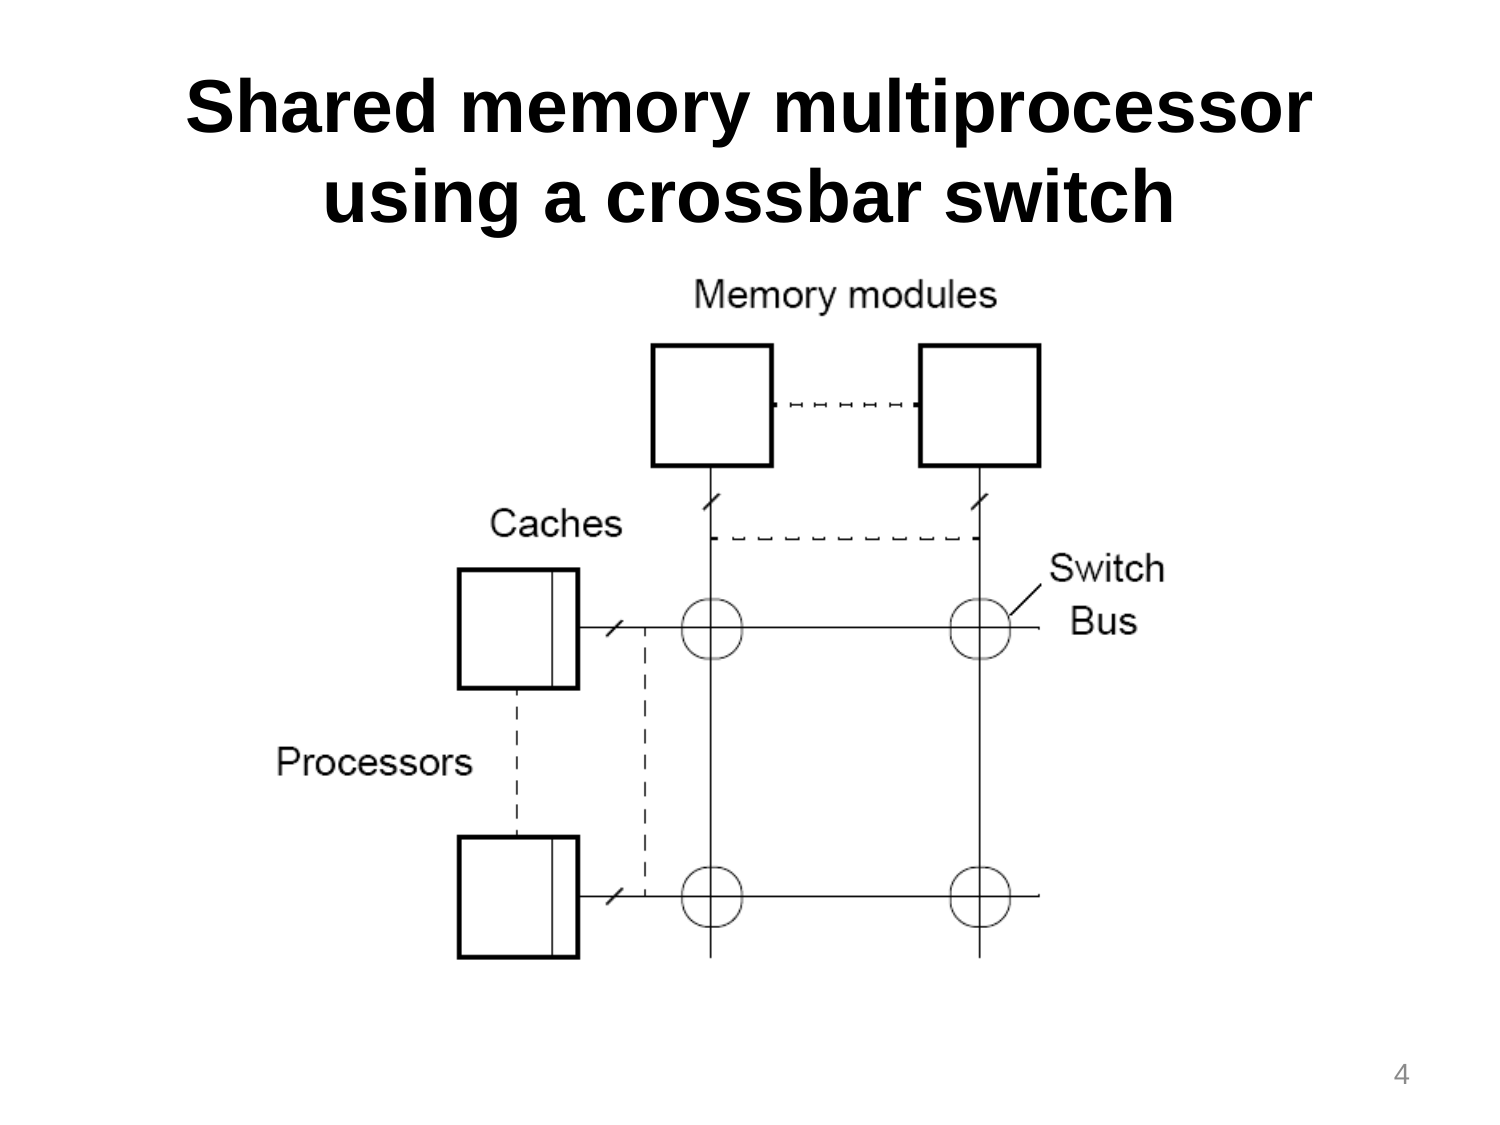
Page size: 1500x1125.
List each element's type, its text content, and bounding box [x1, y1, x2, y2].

slide_number 4 [1074, 1042, 1425, 1103]
text_box Shared memory multiprocessor using a crossbar switch [0, 49, 1500, 245]
picture [249, 249, 1213, 993]
